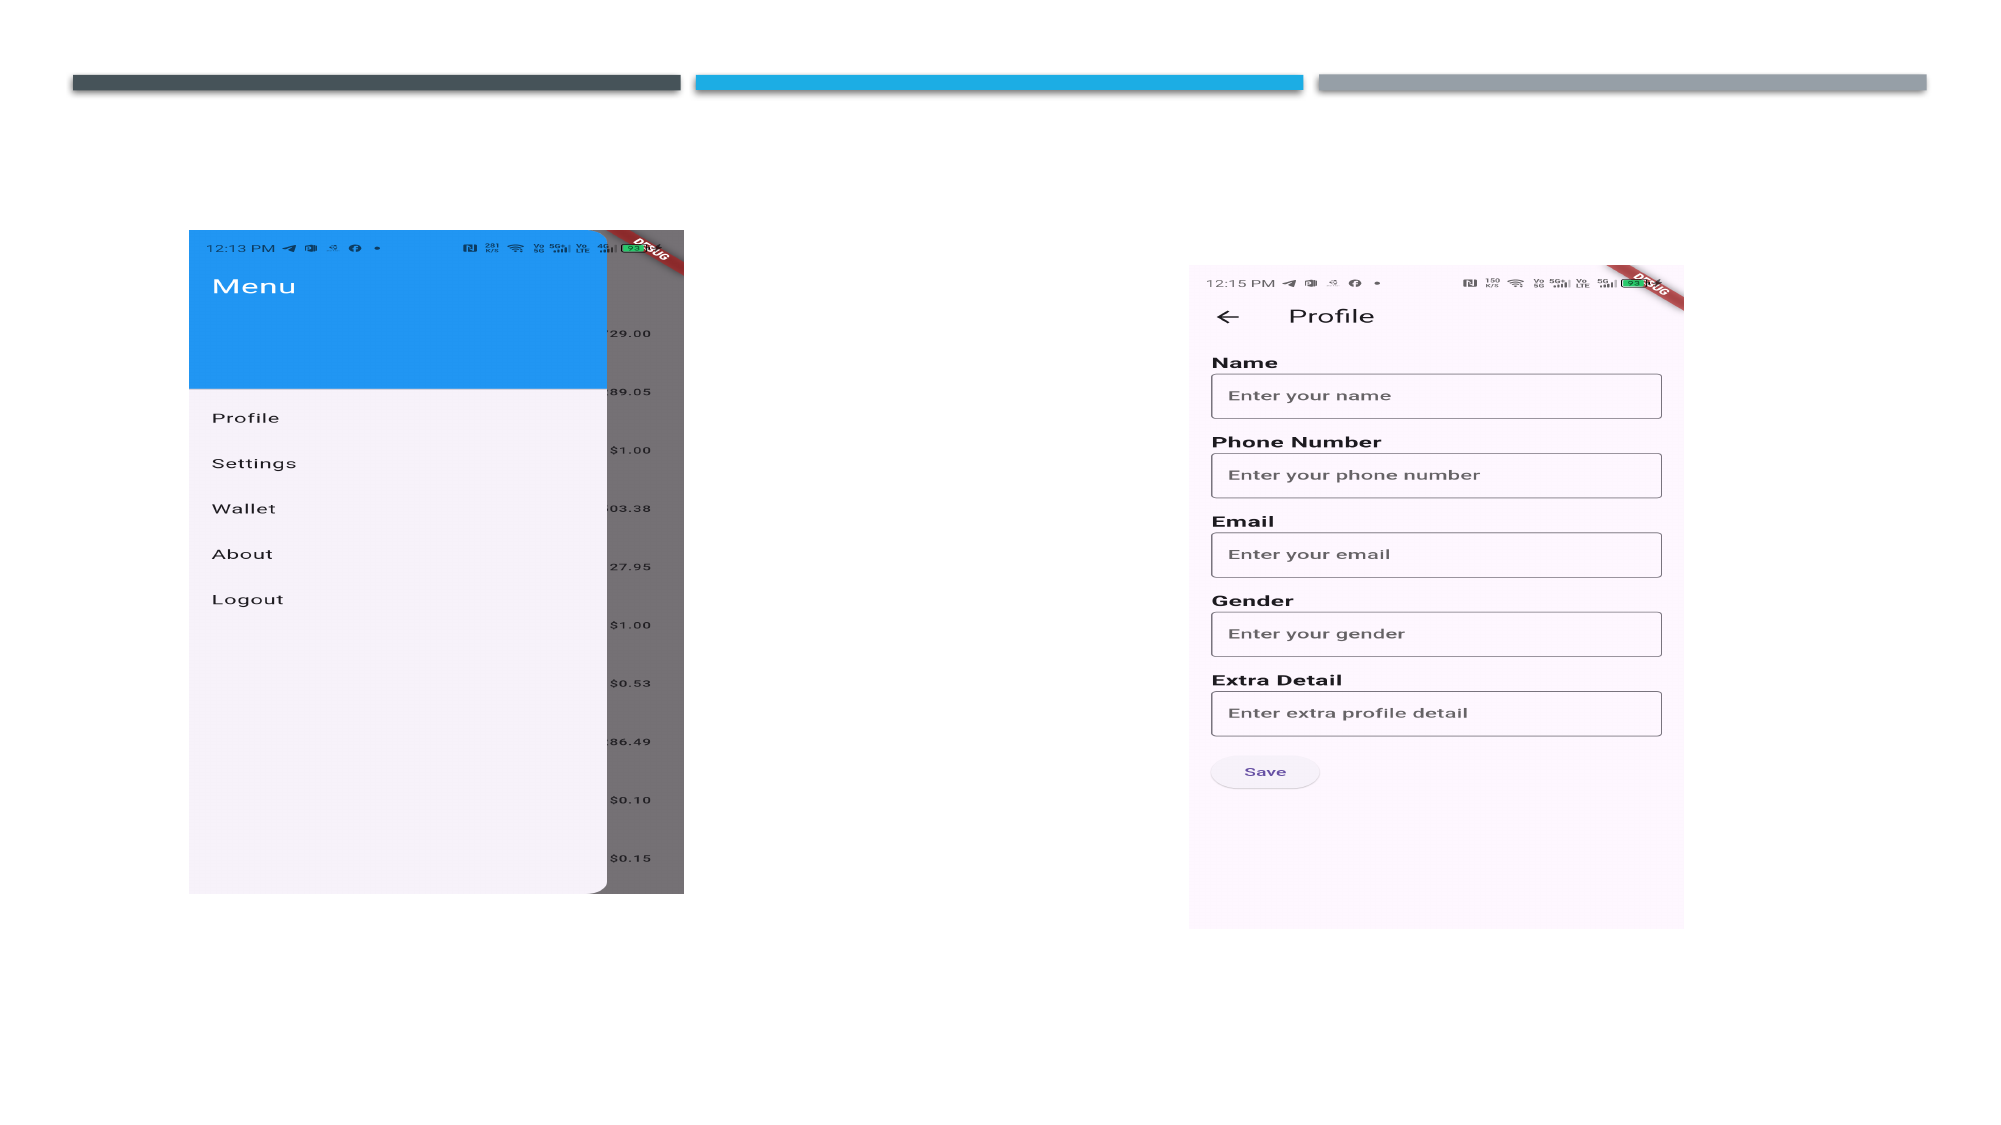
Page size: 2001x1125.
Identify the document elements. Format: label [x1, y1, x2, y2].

picture [189, 230, 685, 895]
picture [1189, 264, 1685, 929]
